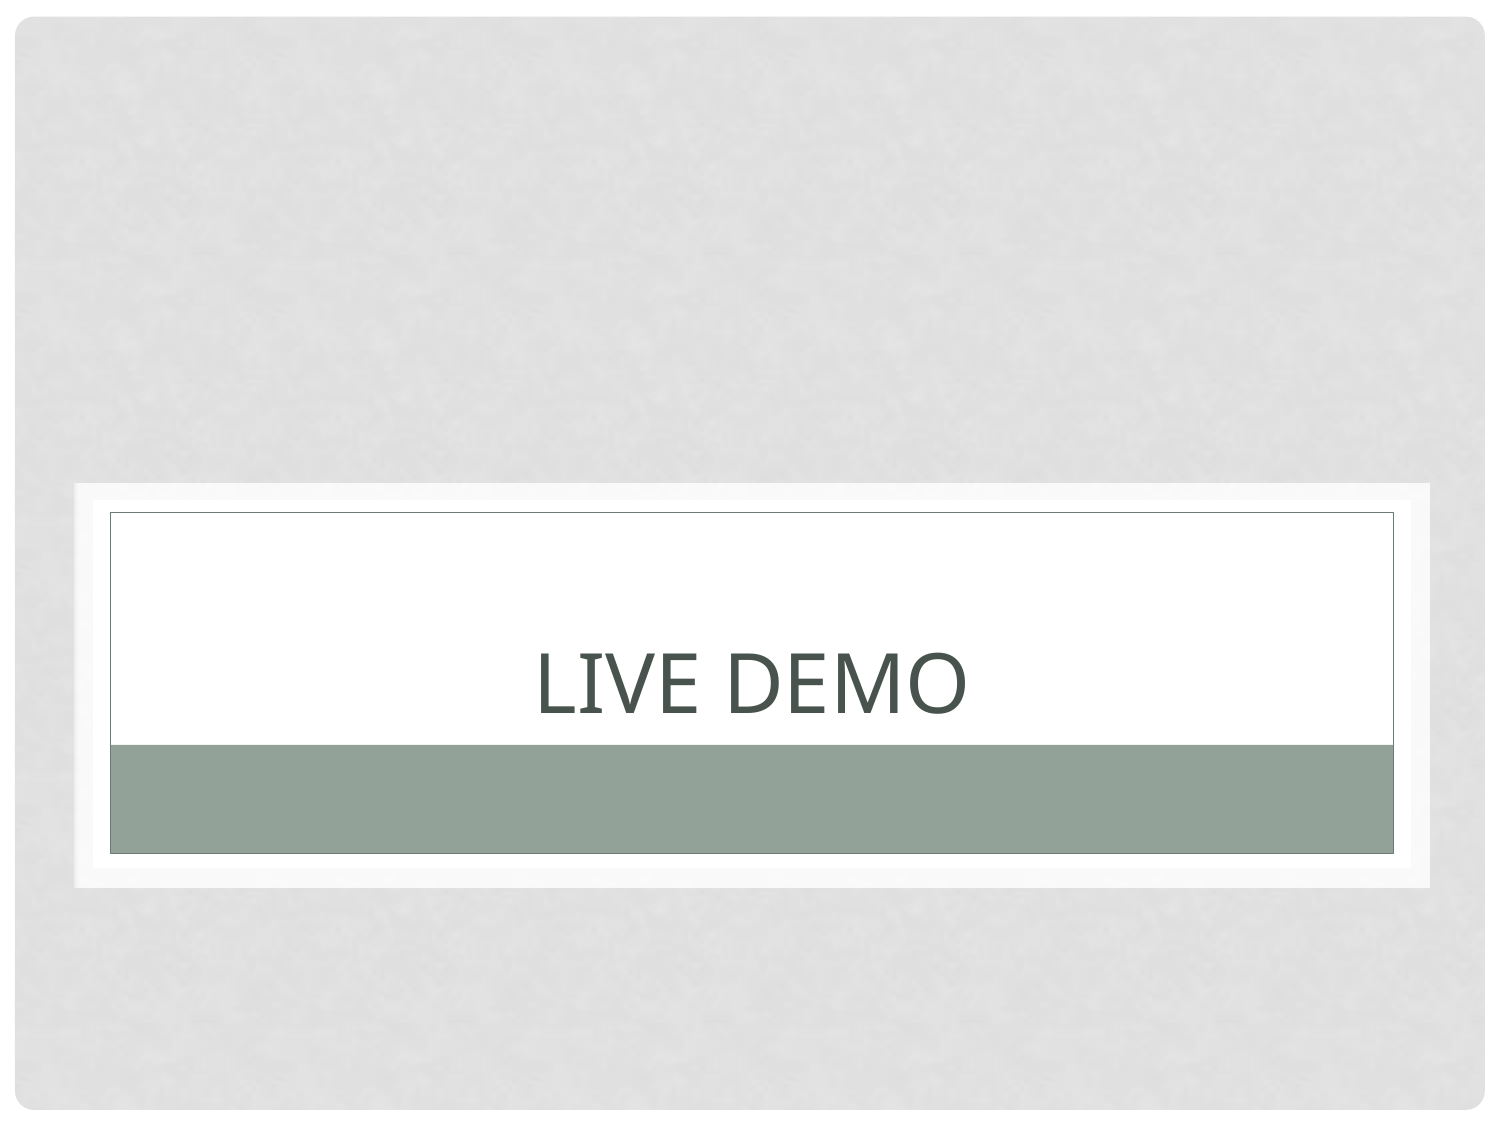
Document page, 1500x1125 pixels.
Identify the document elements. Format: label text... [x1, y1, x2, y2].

title Live demo [120, 525, 1384, 738]
